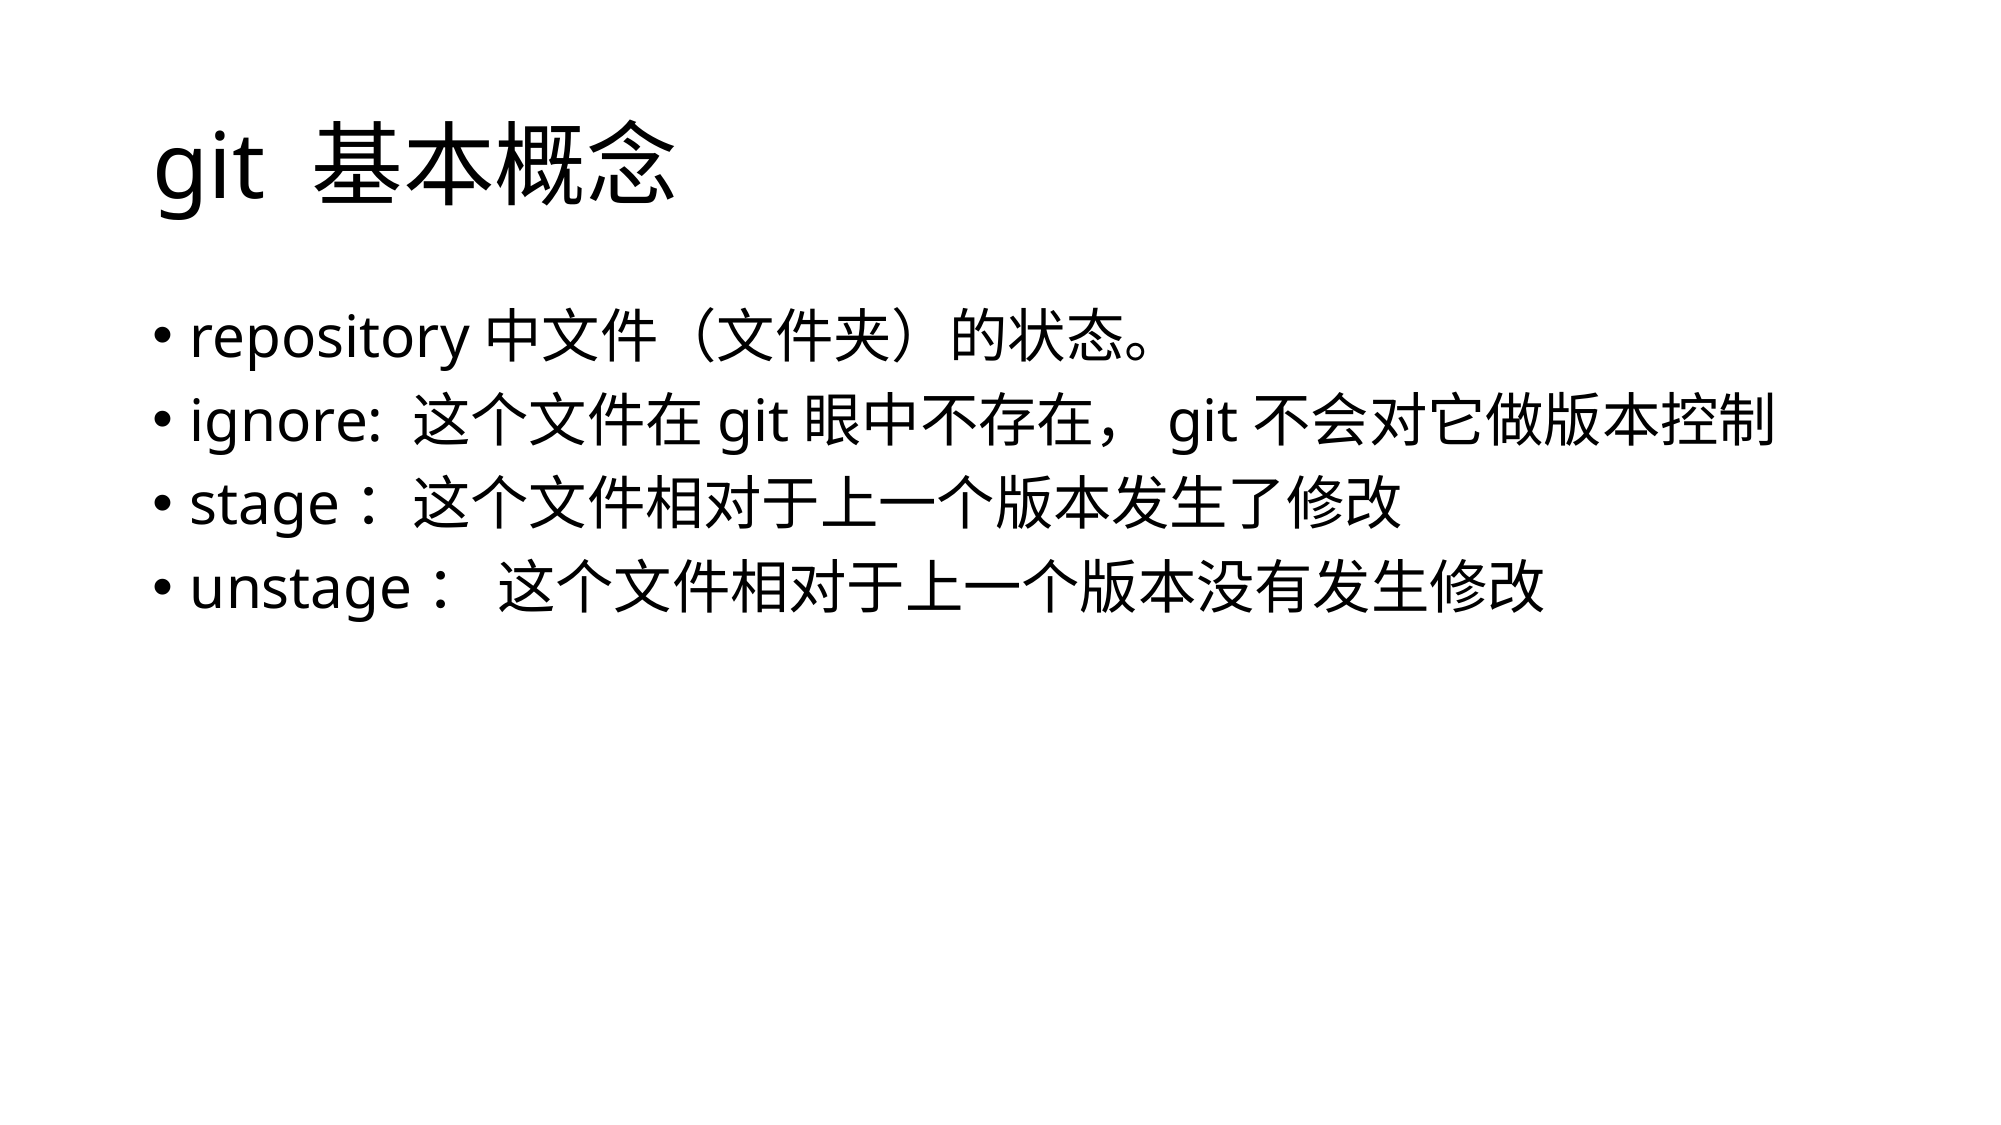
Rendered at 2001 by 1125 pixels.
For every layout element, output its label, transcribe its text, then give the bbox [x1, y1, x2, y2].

title git 基本概念 [137, 59, 1863, 278]
list repository中文件（文件夹）的状态。 ignore: 这个文件在git眼中不存在，git不会对它做版本控制 stage：这个文件相对于上一个版本发生了修改 unstage： 这个文件相对于上一个版本没有发生修改 [137, 299, 1863, 1014]
